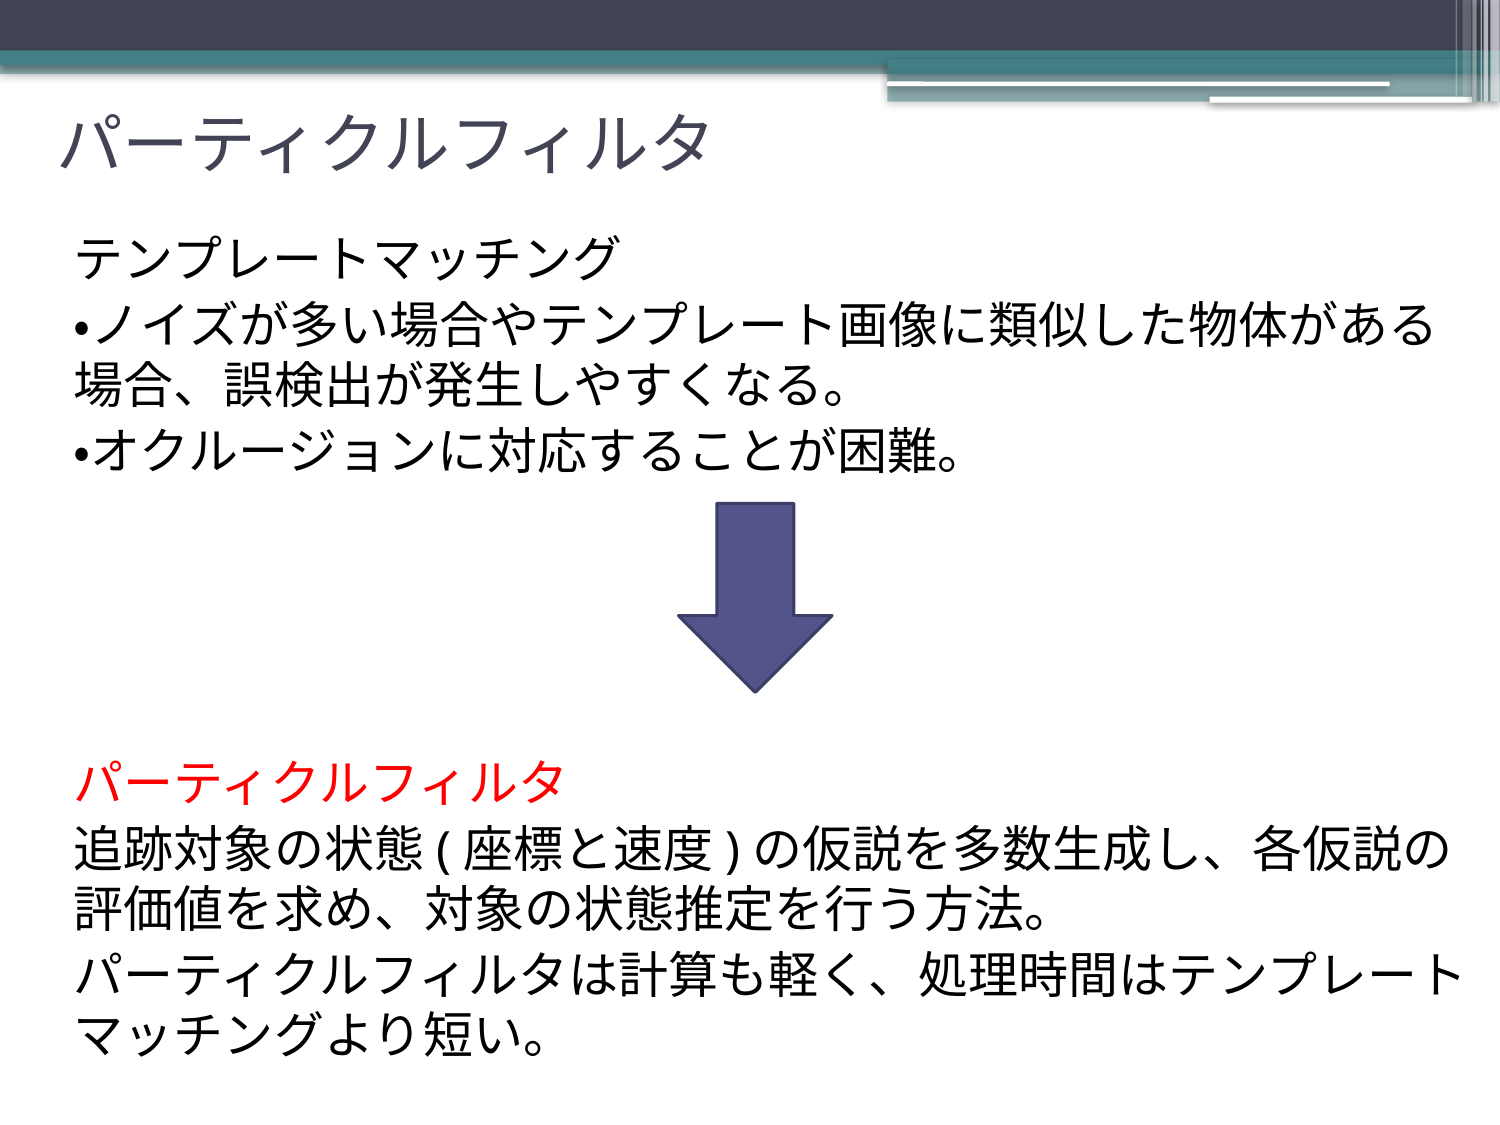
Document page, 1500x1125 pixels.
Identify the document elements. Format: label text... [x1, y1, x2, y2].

title パーティクルフィルタ [41, 54, 1427, 219]
list テンプレートマッチング ・ノイズが多い場合やテンプレート画像に類似した物体がある場合、誤検出が発生しやすくなる。 ・オクルージョンに対応することが困難。 パーティクルフィルタ 追跡対象の状態(座標と速度)の仮説を多数生成し、各仮説の評価値を求め、対象の状態推定を行う方法。 パーティクルフィルタは計算も軽く、処理時間はテンプレートマッチングより短い。 [41, 219, 1500, 1079]
text_box [677, 501, 834, 694]
